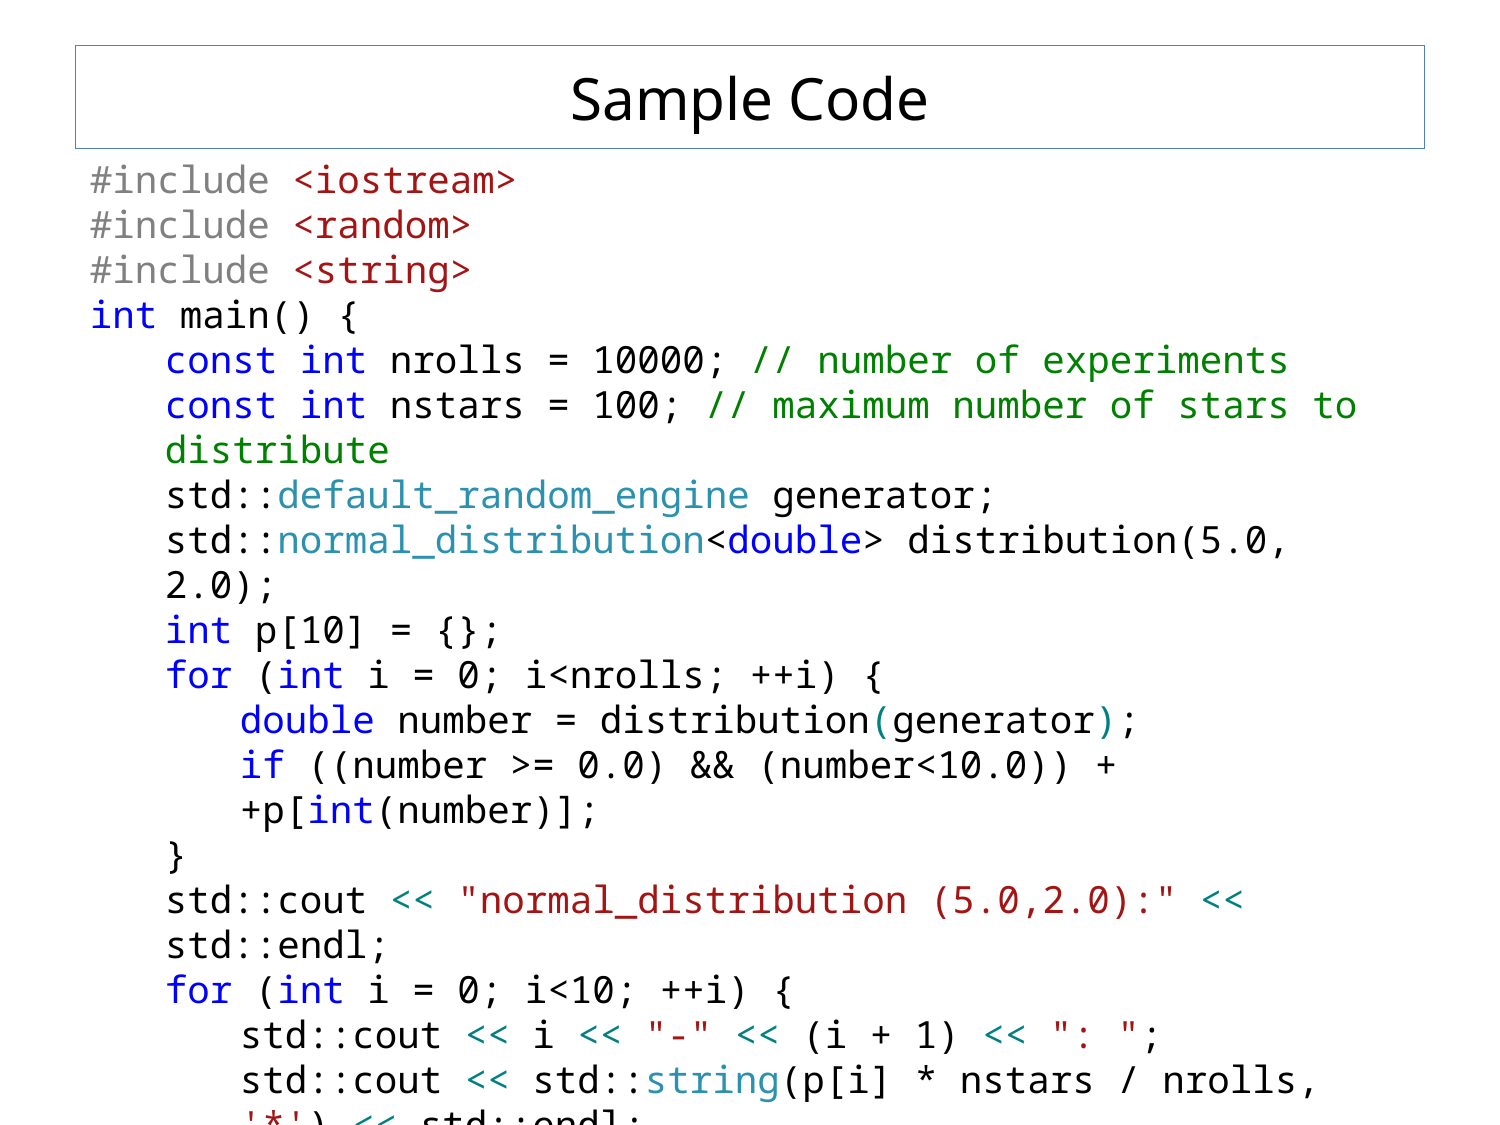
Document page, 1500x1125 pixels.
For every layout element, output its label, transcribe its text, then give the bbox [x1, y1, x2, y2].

text_box #include <iostream> #include <random> #include <string> int main() { const int nrolls = 10000; // number of experiments const int nstars = 100; // maximum number of stars to distribute std::default_random_engine generator; std::normal_distribution<double> distribution(5.0, 2.0); int p[10] = {}; for (int i = 0; i<nrolls; ++i) { double number = distribution(generator); if ((number >= 0.0) && (number<10.0)) ++p[int(number)]; } std::cout << "normal_distribution (5.0,2.0):" << std::endl; for (int i = 0; i<10; ++i) { std::cout << i << "-" << (i + 1) << ": "; std::cout << std::string(p[i] * nstars / nrolls, '*') << std::endl; } return 0; } [74, 148, 1425, 1125]
title Sample Code [75, 45, 1425, 148]
